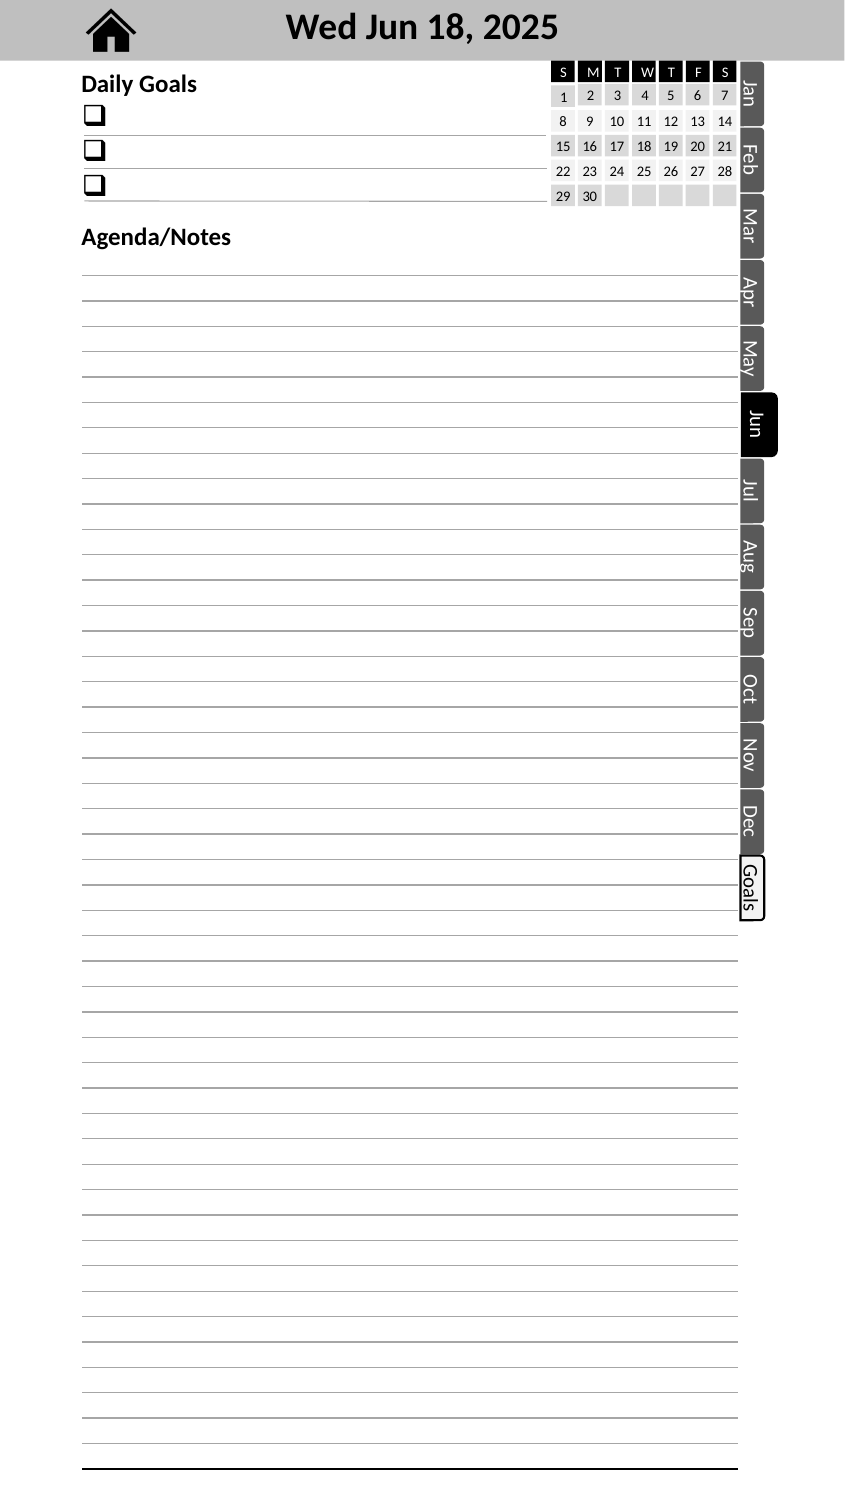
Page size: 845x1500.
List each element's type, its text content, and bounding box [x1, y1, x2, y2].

picture [82, 1, 140, 59]
list Wed Jun 18, 2025 [190, 0, 655, 61]
